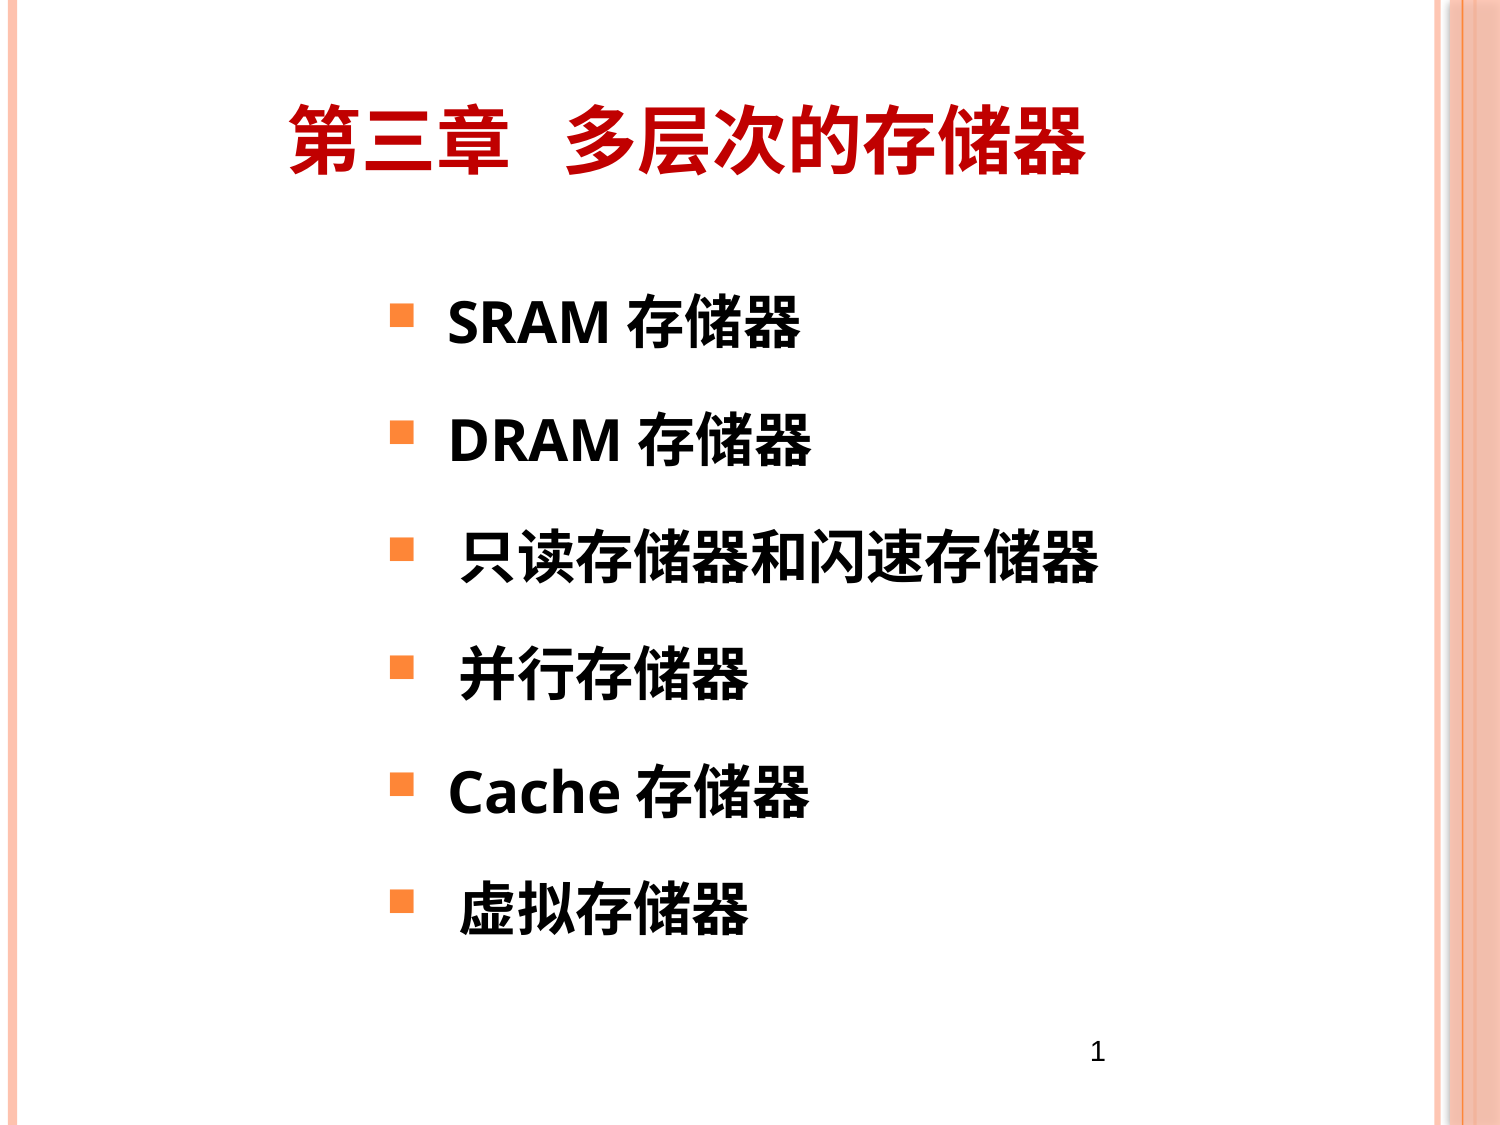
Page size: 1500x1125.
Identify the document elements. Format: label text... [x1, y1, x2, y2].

list SRAM存储器 DRAM存储器 只读存储器和闪速存储器 并行存储器 Cache存储器 虚拟存储器 [371, 243, 1366, 1043]
title 第三章 多层次的存储器 [75, 45, 1300, 233]
slide_number 1 [1074, 1025, 1425, 1100]
